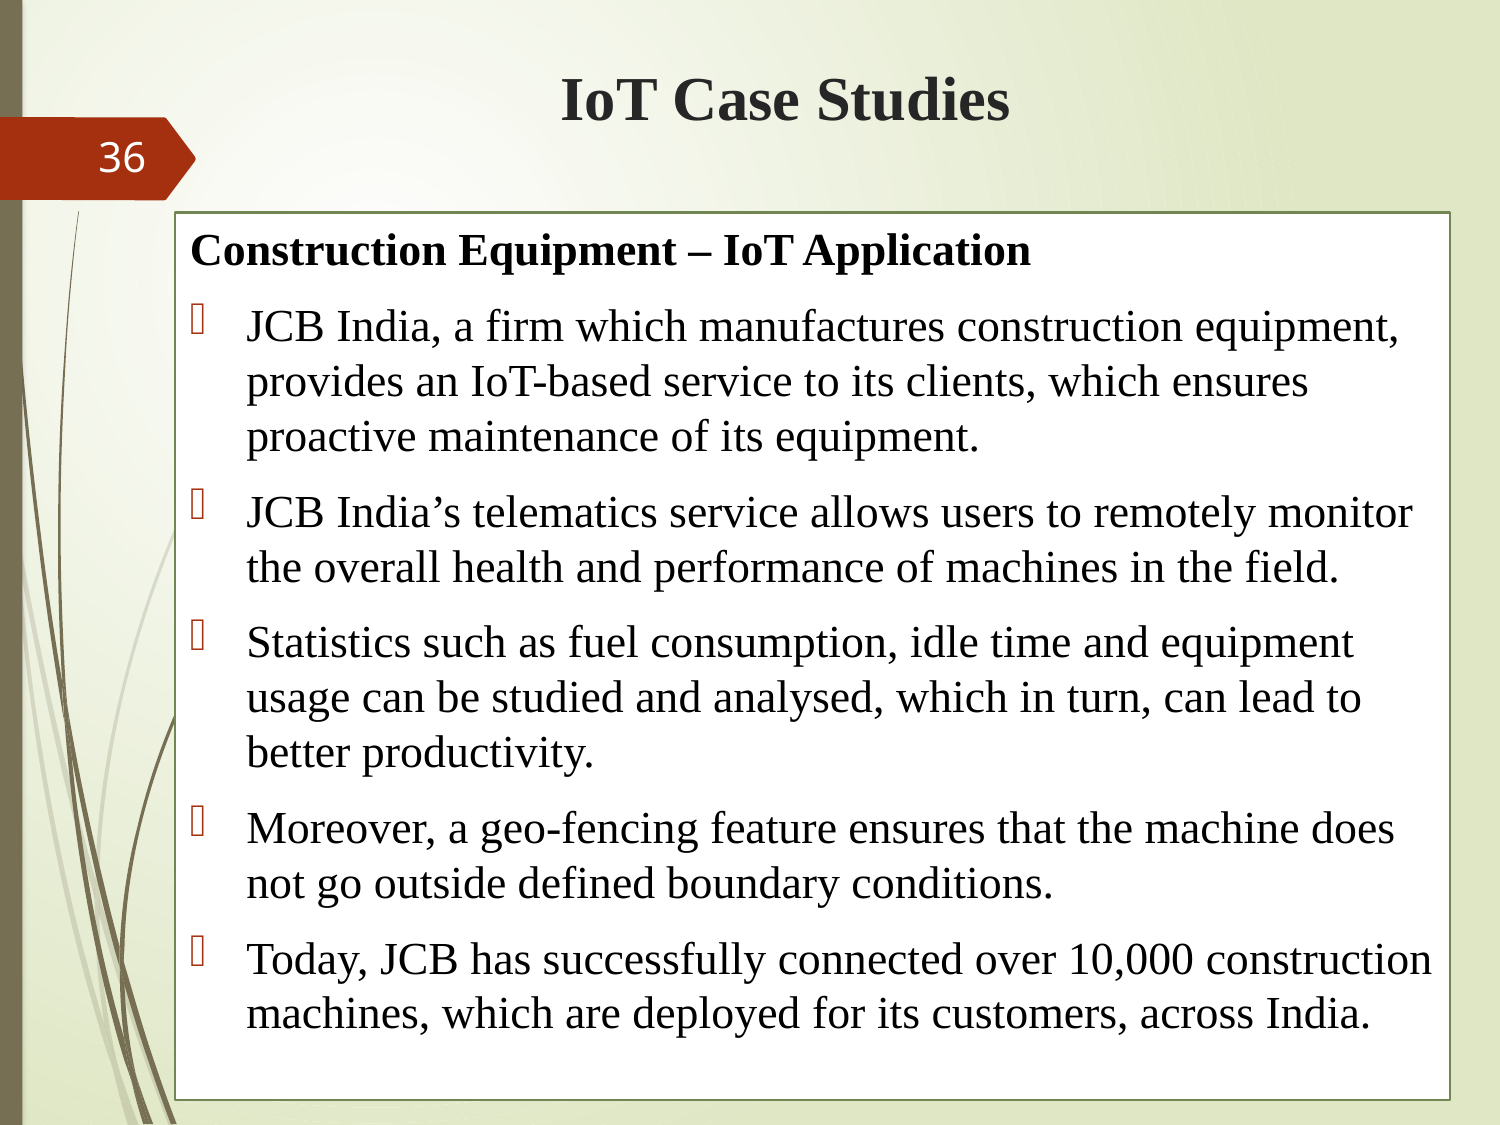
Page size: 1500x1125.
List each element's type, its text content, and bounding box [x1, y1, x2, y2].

slide_number 36 [65, 129, 162, 190]
list Construction Equipment – IoT Application JCB India, a firm which manufactures construction equipment, provides an IoT-based service to its clients, which ensures proactive maintenance of its equipment. JCB India’s telematics service allows users to remotely monitor the overall health and performance of machines in the field. Statistics such as fuel consumption, idle time and equipment usage can be studied and analysed, which in turn, can lead to better productivity. Moreover, a geo-fencing feature ensures that the machine does not go outside defined boundary conditions. Today, JCB has successfully connected over 10,000 construction machines, which are deployed for its customers, across India. [174, 211, 1451, 1101]
title IoT Case Studies [237, 50, 1334, 175]
